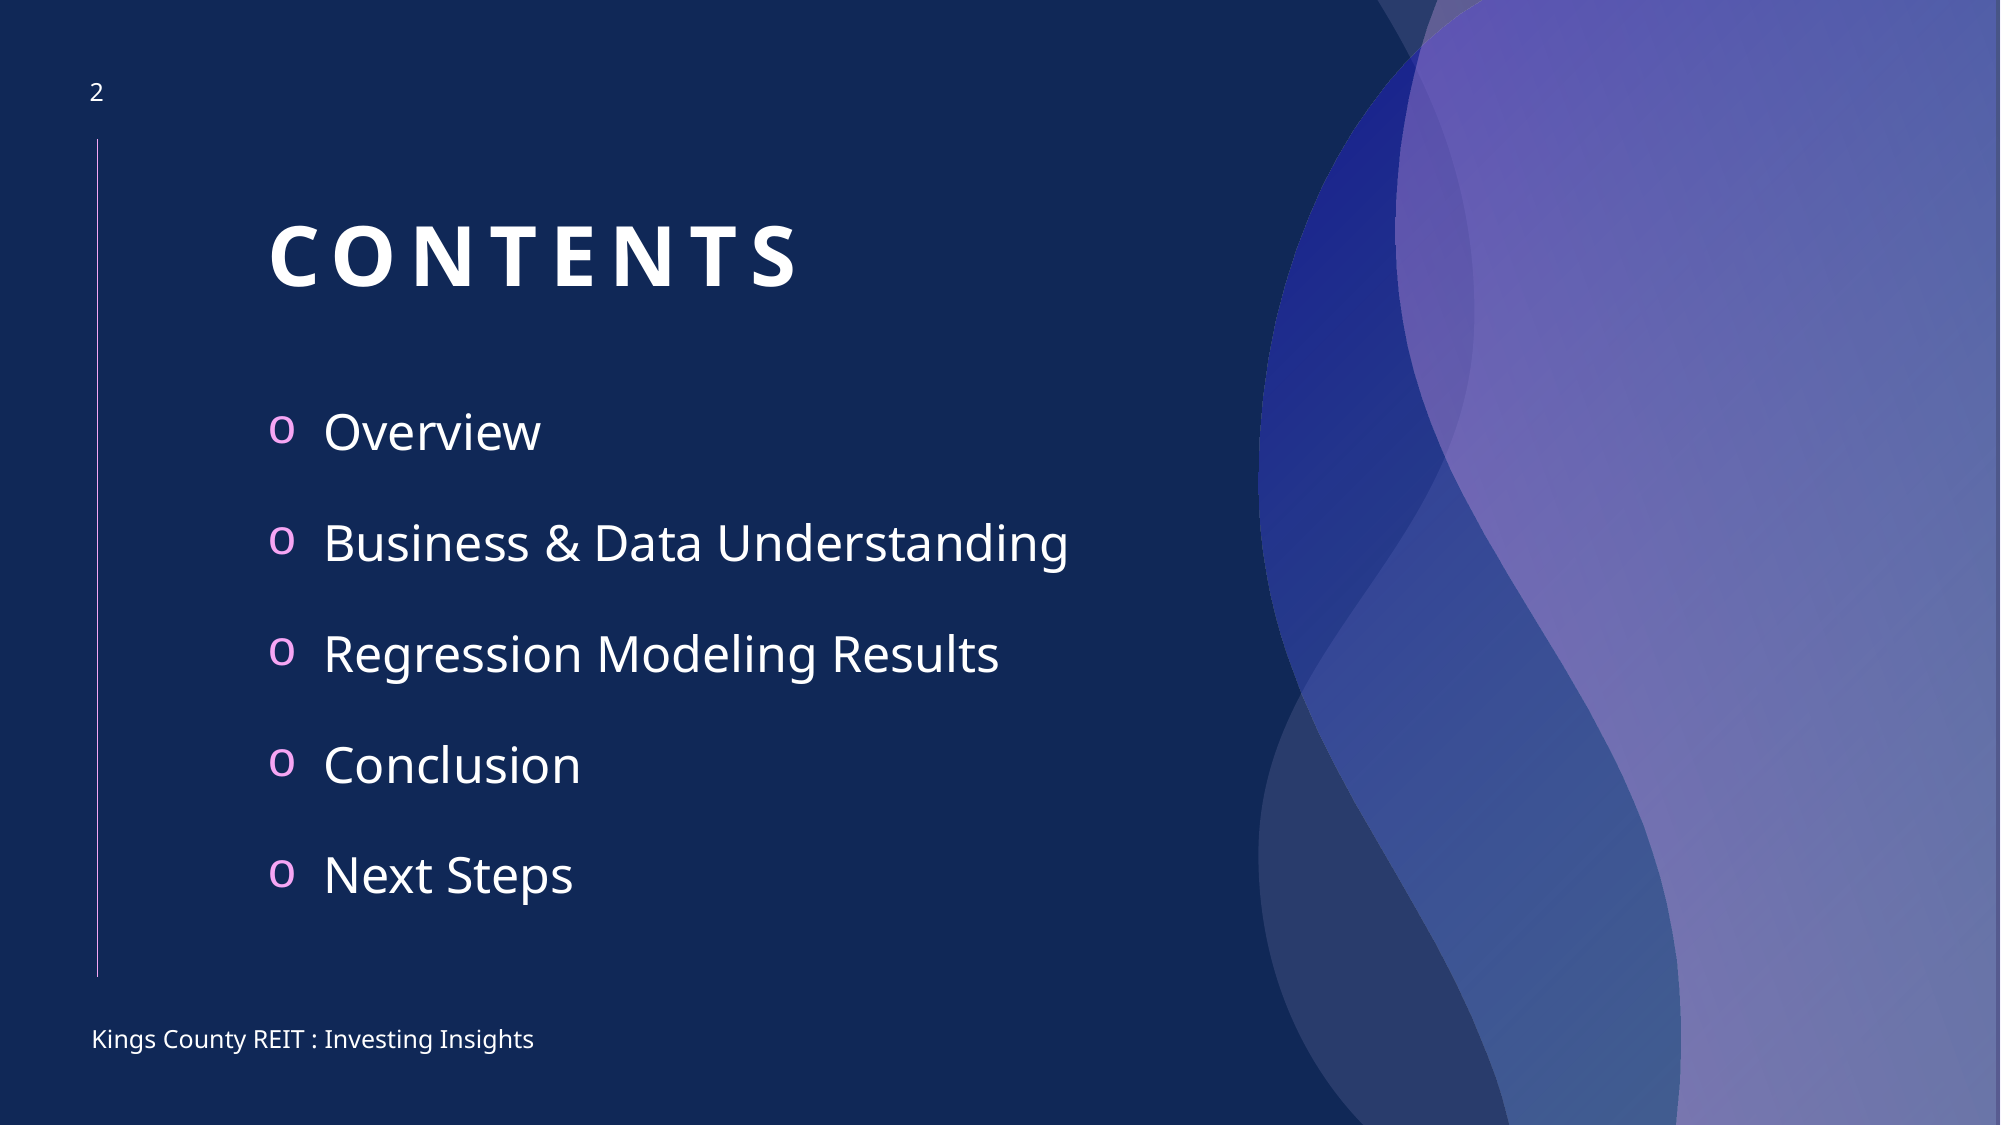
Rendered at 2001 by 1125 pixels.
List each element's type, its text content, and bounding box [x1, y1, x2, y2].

title CONTENTS [251, 136, 1709, 312]
list Overview Business & Data Understanding Regression Modeling Results Conclusion Next Steps [251, 363, 1306, 902]
footer Kings County REIT : Investing Insights [76, 1015, 592, 1062]
slide_number 2 [53, 67, 140, 119]
